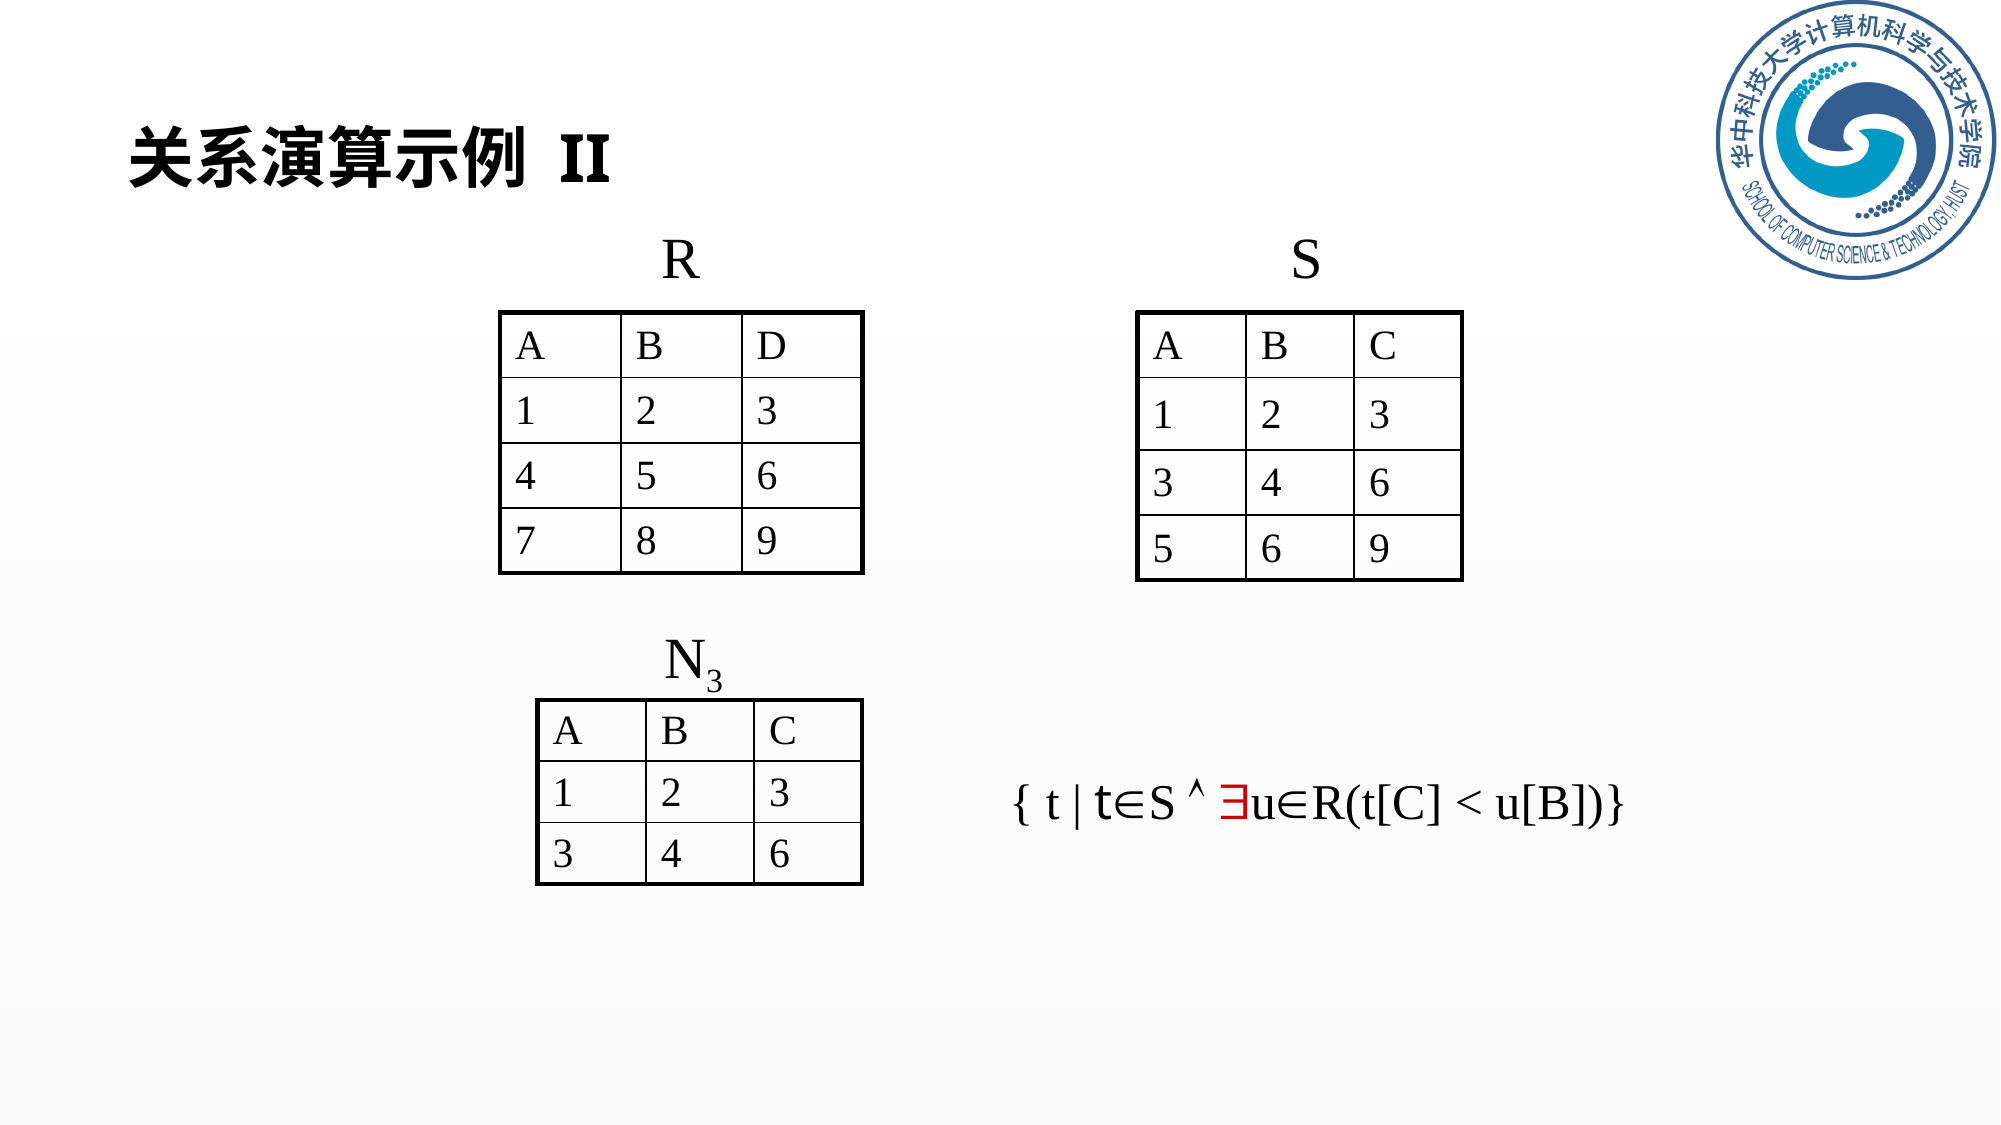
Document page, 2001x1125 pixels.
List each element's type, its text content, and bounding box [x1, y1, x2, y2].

text_box { t | tS  uR(t[C] < u[B])} [937, 762, 1700, 923]
table_header B [1247, 315, 1353, 377]
text_box S [1250, 212, 1363, 298]
table_cell 3 [743, 378, 860, 442]
table_cell 9 [1355, 516, 1460, 578]
table_header B [647, 702, 753, 760]
table_cell 7 [502, 509, 620, 571]
table_cell 6 [1355, 451, 1460, 514]
table_cell 5 [1140, 516, 1245, 578]
table_cell 1 [1140, 378, 1245, 449]
table_header A [502, 315, 620, 377]
table_cell 2 [647, 762, 753, 822]
table_header A [540, 702, 645, 760]
table_header B [622, 315, 741, 377]
text_box N3 [637, 612, 750, 707]
table_header A [1140, 315, 1245, 377]
table_cell 1 [540, 762, 645, 822]
table_cell 4 [647, 823, 753, 882]
table_cell 6 [755, 823, 860, 882]
table_cell 2 [1247, 378, 1353, 449]
table_cell 8 [622, 509, 741, 571]
table_cell 4 [502, 444, 620, 507]
table_header C [1355, 315, 1460, 377]
table_cell 1 [502, 378, 620, 442]
text_box R [624, 212, 738, 298]
table_cell 9 [743, 509, 860, 571]
table_cell 5 [622, 444, 741, 507]
title 关系演算示例 II [112, 79, 1388, 242]
table_cell 3 [1355, 378, 1460, 449]
table_cell 3 [755, 762, 860, 822]
table_cell 2 [622, 378, 741, 442]
table_cell 4 [1247, 451, 1353, 514]
table_header C [755, 702, 860, 760]
table_cell 6 [743, 444, 860, 507]
table_cell 6 [1247, 516, 1353, 578]
table_header D [743, 315, 860, 377]
table_cell 3 [1140, 451, 1245, 514]
picture [1716, 0, 1999, 280]
table_cell 3 [540, 823, 645, 882]
